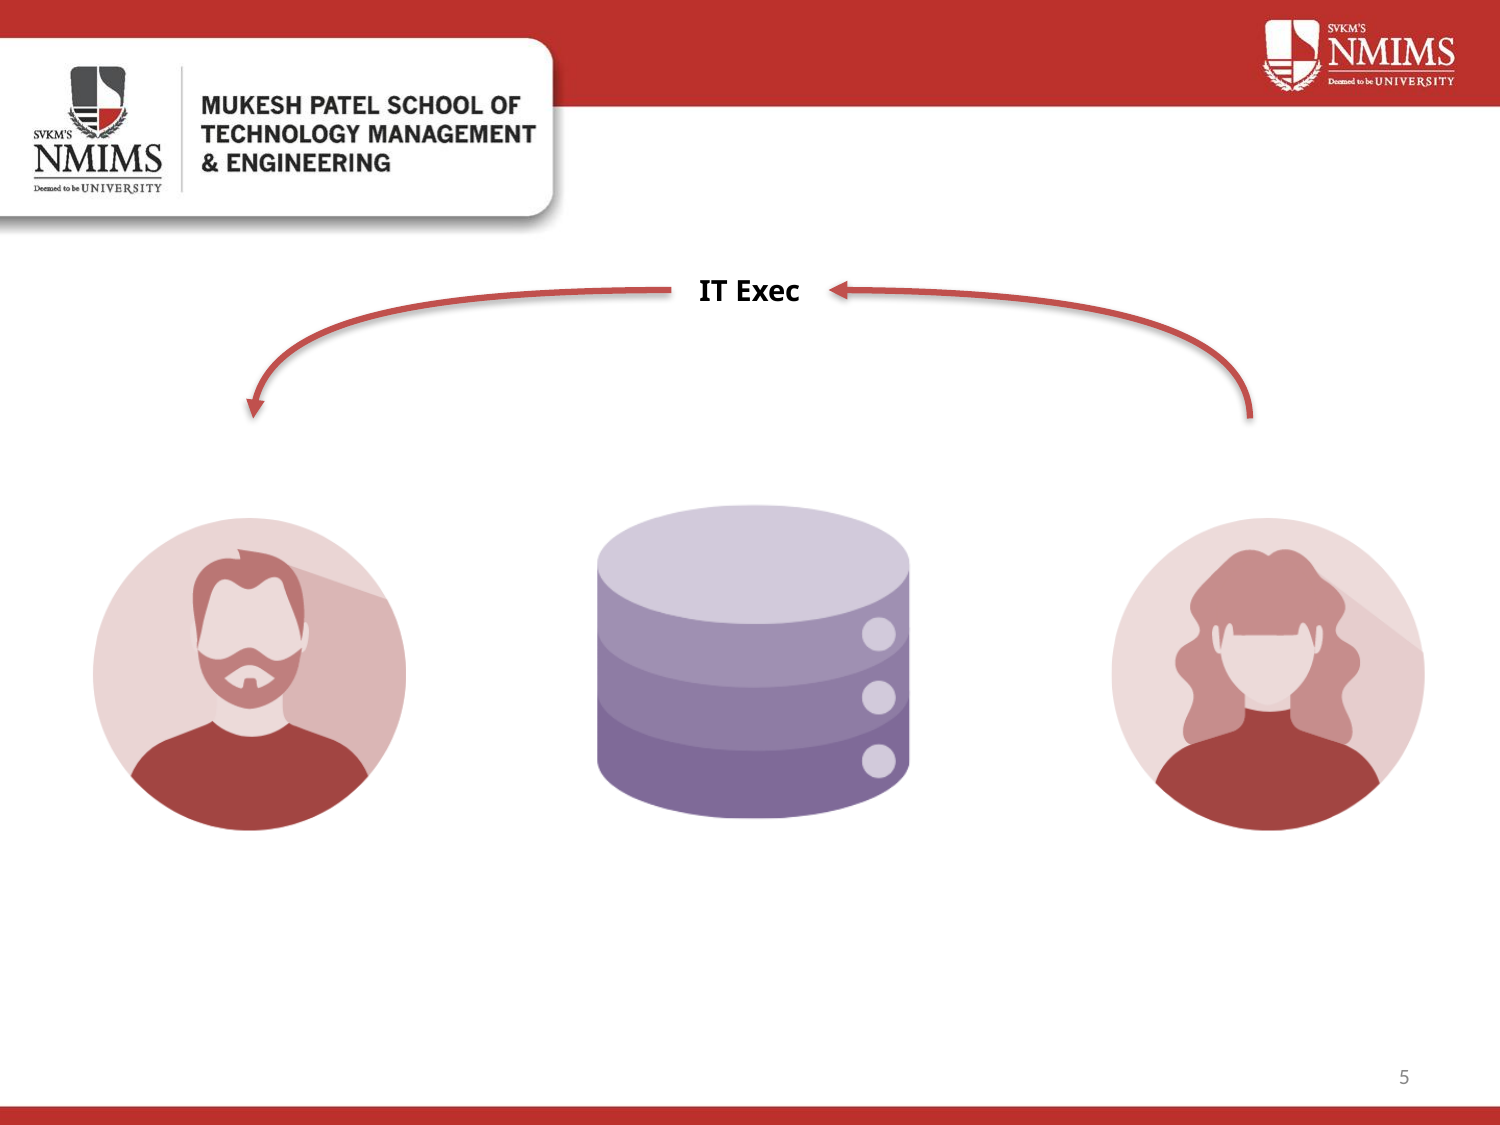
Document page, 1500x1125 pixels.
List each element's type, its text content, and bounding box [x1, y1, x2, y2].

slide_number 5 [1074, 1045, 1425, 1106]
text_box IT Exec [671, 265, 829, 315]
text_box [252, 290, 672, 419]
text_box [975, 143, 1104, 566]
picture [0, 0, 1500, 1125]
